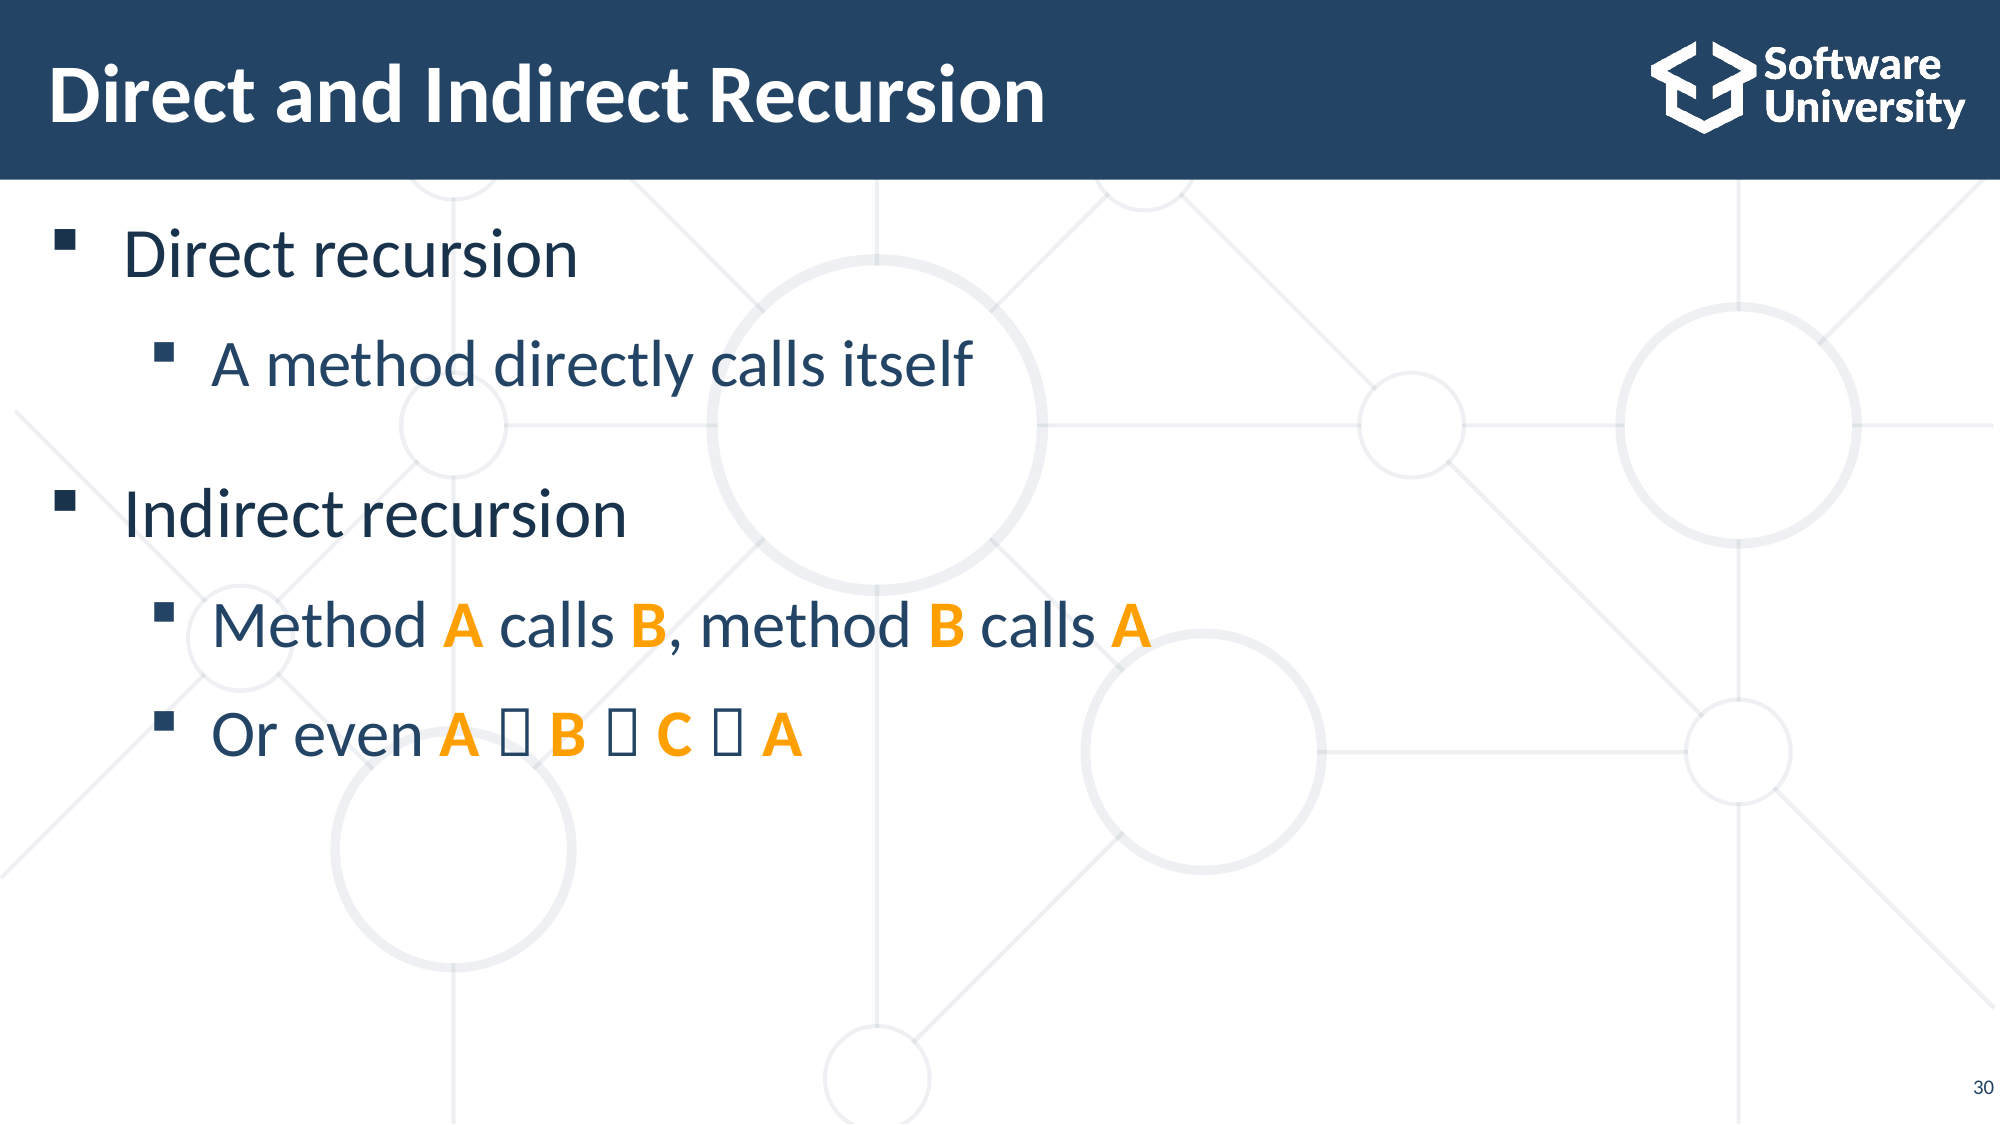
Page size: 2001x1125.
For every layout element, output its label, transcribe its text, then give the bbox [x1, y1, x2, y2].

slide_number 30 [1929, 1070, 2000, 1103]
picture [1651, 41, 1966, 134]
title Direct and Indirect Recursion [31, 16, 1591, 162]
list Direct recursion A method directly calls itself Indirect recursion Method A calls B, method B calls A Or even A  B  C  A [31, 196, 1970, 1050]
